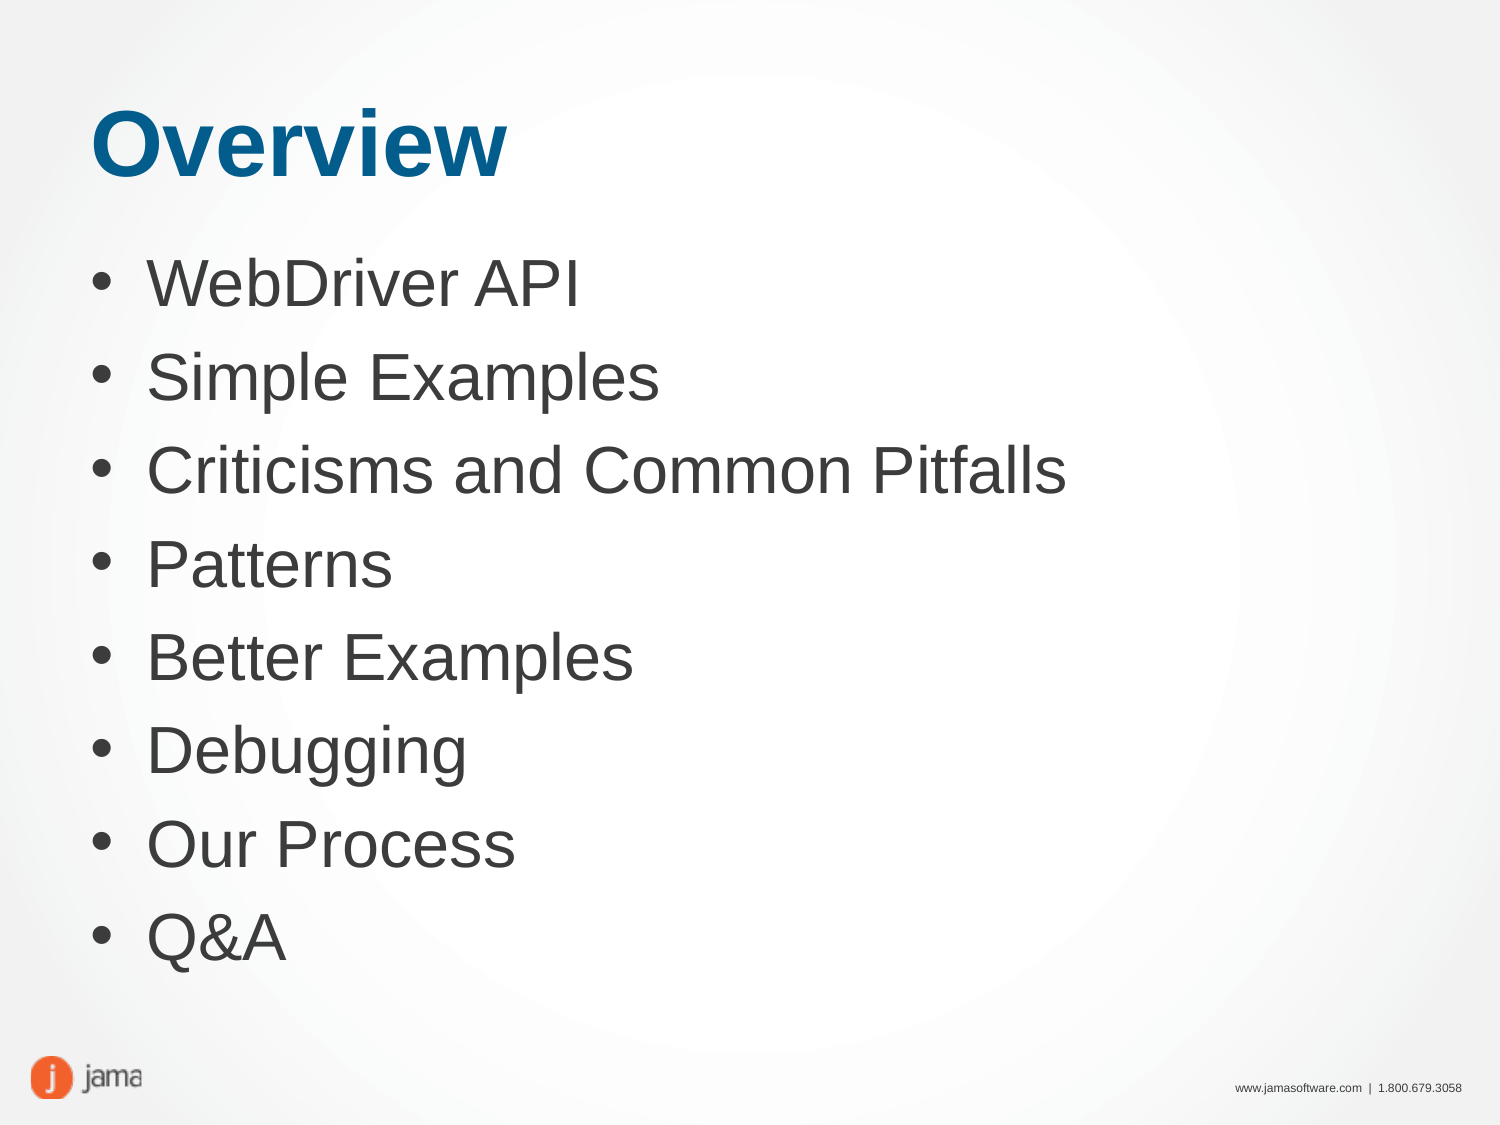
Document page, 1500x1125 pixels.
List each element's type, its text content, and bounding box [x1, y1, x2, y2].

title Overview [75, 45, 1425, 232]
list WebDriver API Simple Examples Criticisms and Common Pitfalls Patterns Better Examples Debugging Our Process Q&A [75, 232, 1425, 1005]
